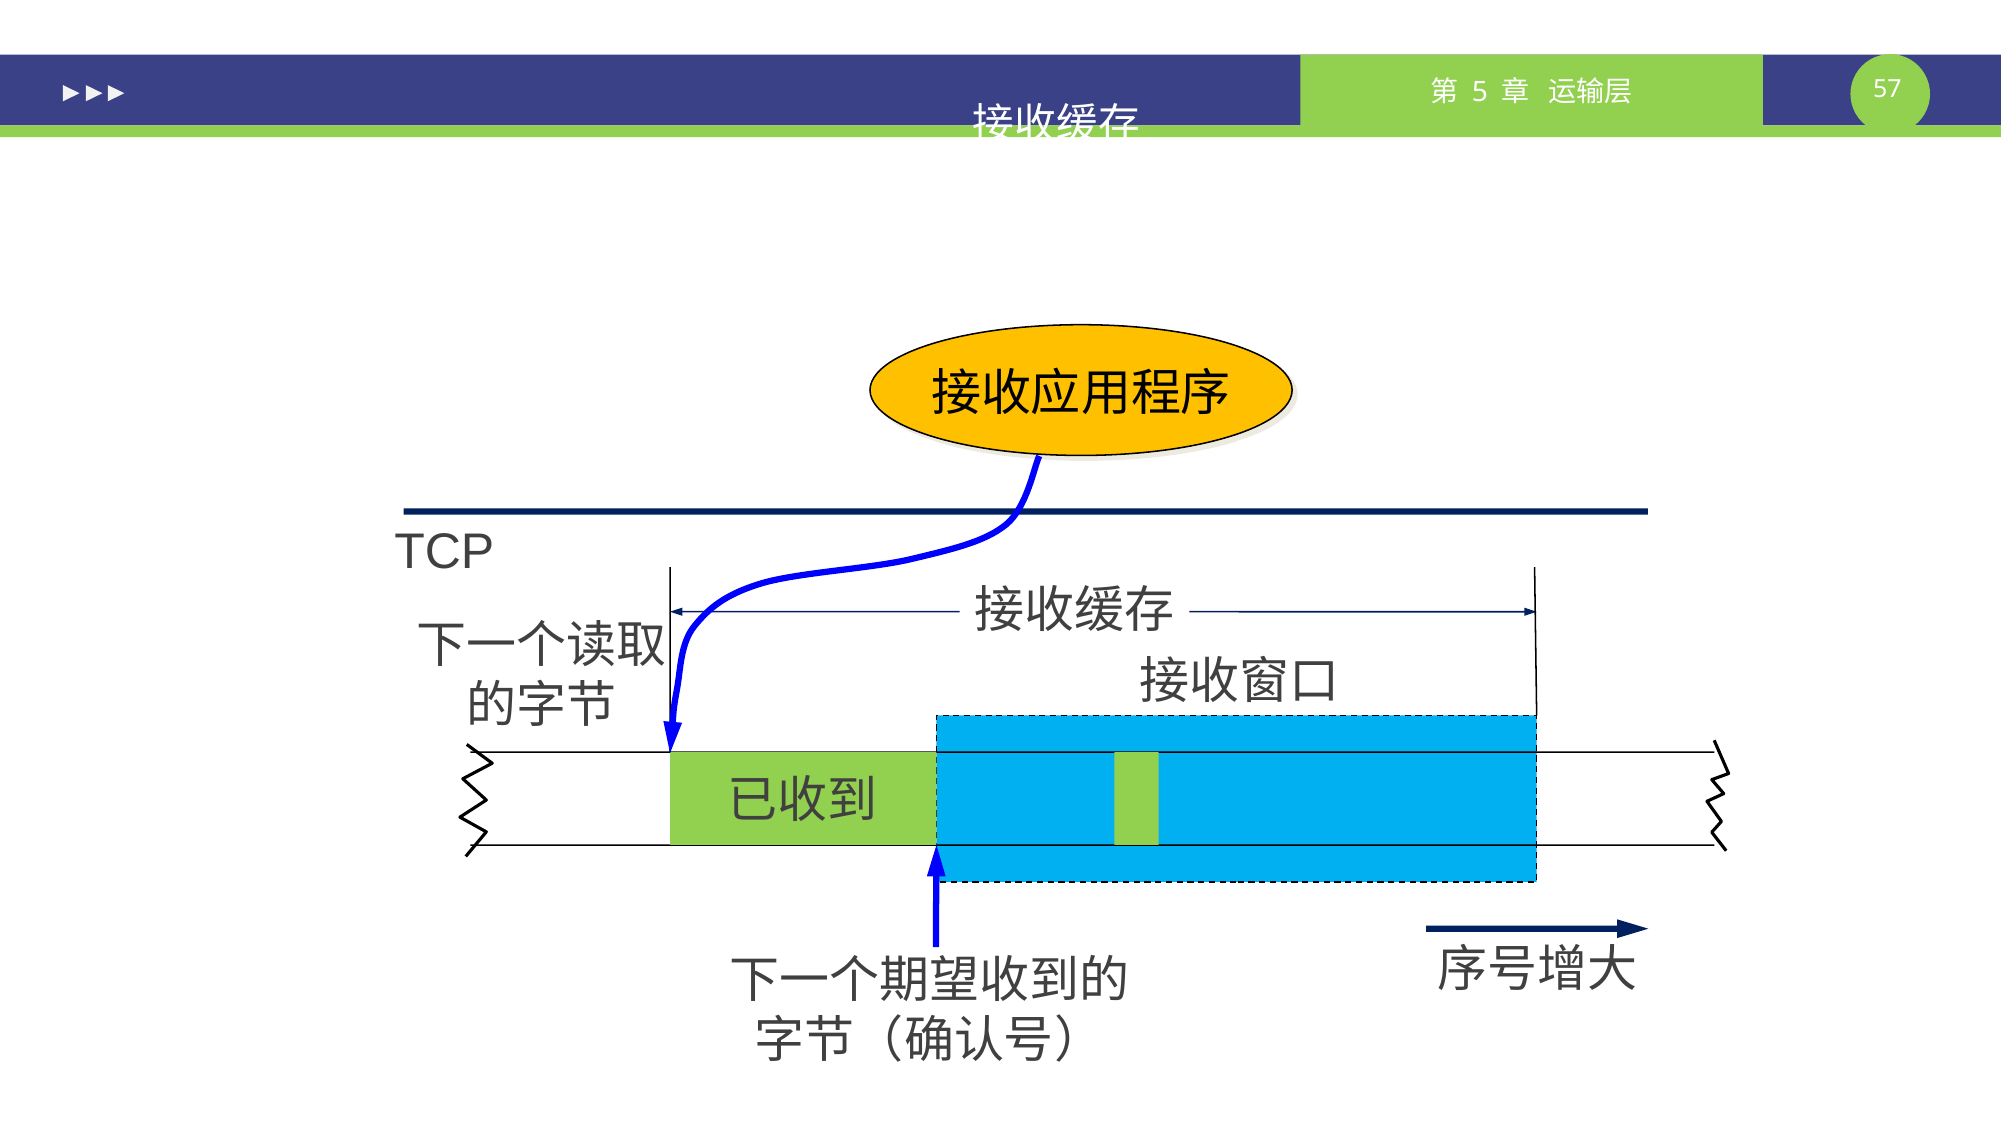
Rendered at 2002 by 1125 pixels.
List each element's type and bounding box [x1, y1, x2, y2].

title [439, 35, 1674, 208]
text_box [1423, 922, 1653, 1004]
text_box [379, 324, 1729, 1076]
